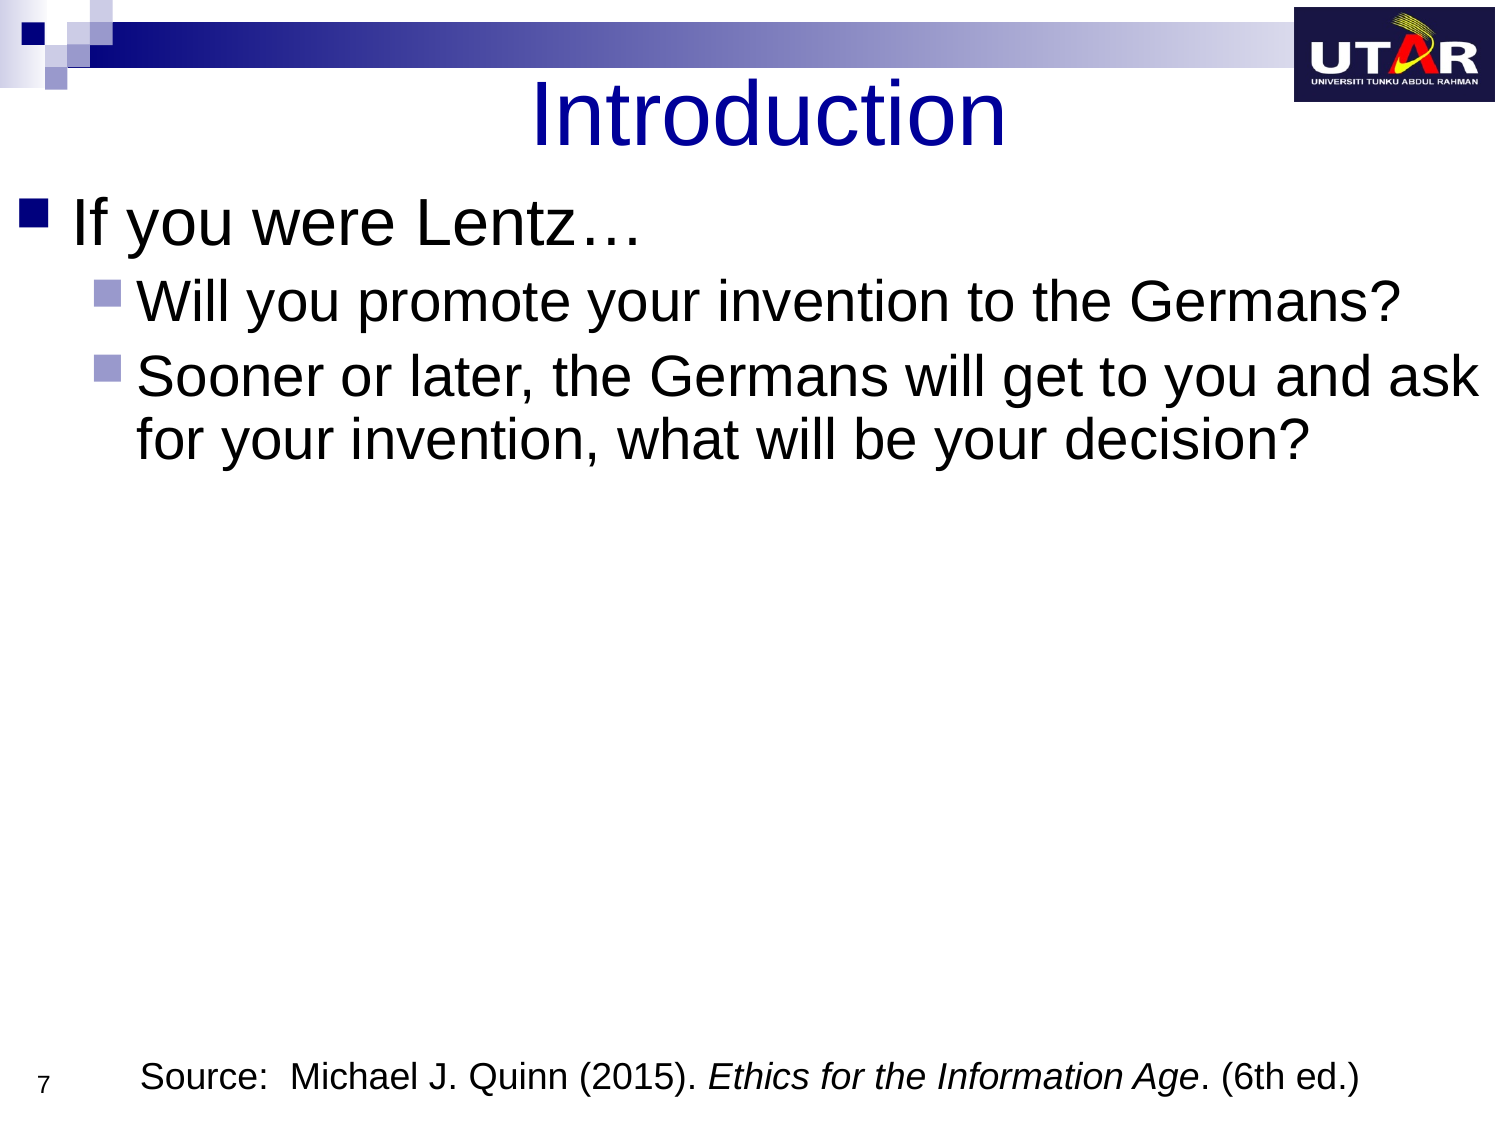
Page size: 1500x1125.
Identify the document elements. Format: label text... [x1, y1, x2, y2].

slide_number 7 [21, 1047, 98, 1106]
title Introduction [100, 37, 1438, 180]
picture [1294, 7, 1495, 102]
list If you were Lentz… Will you promote your invention to the Germans? Sooner or later, the Germans will get to you and ask for your invention, what will be your decision? [0, 180, 1500, 1045]
text_box Source: Michael J. Quinn (2015). Ethics for the Information Age. (6th ed.) [124, 1044, 1413, 1105]
